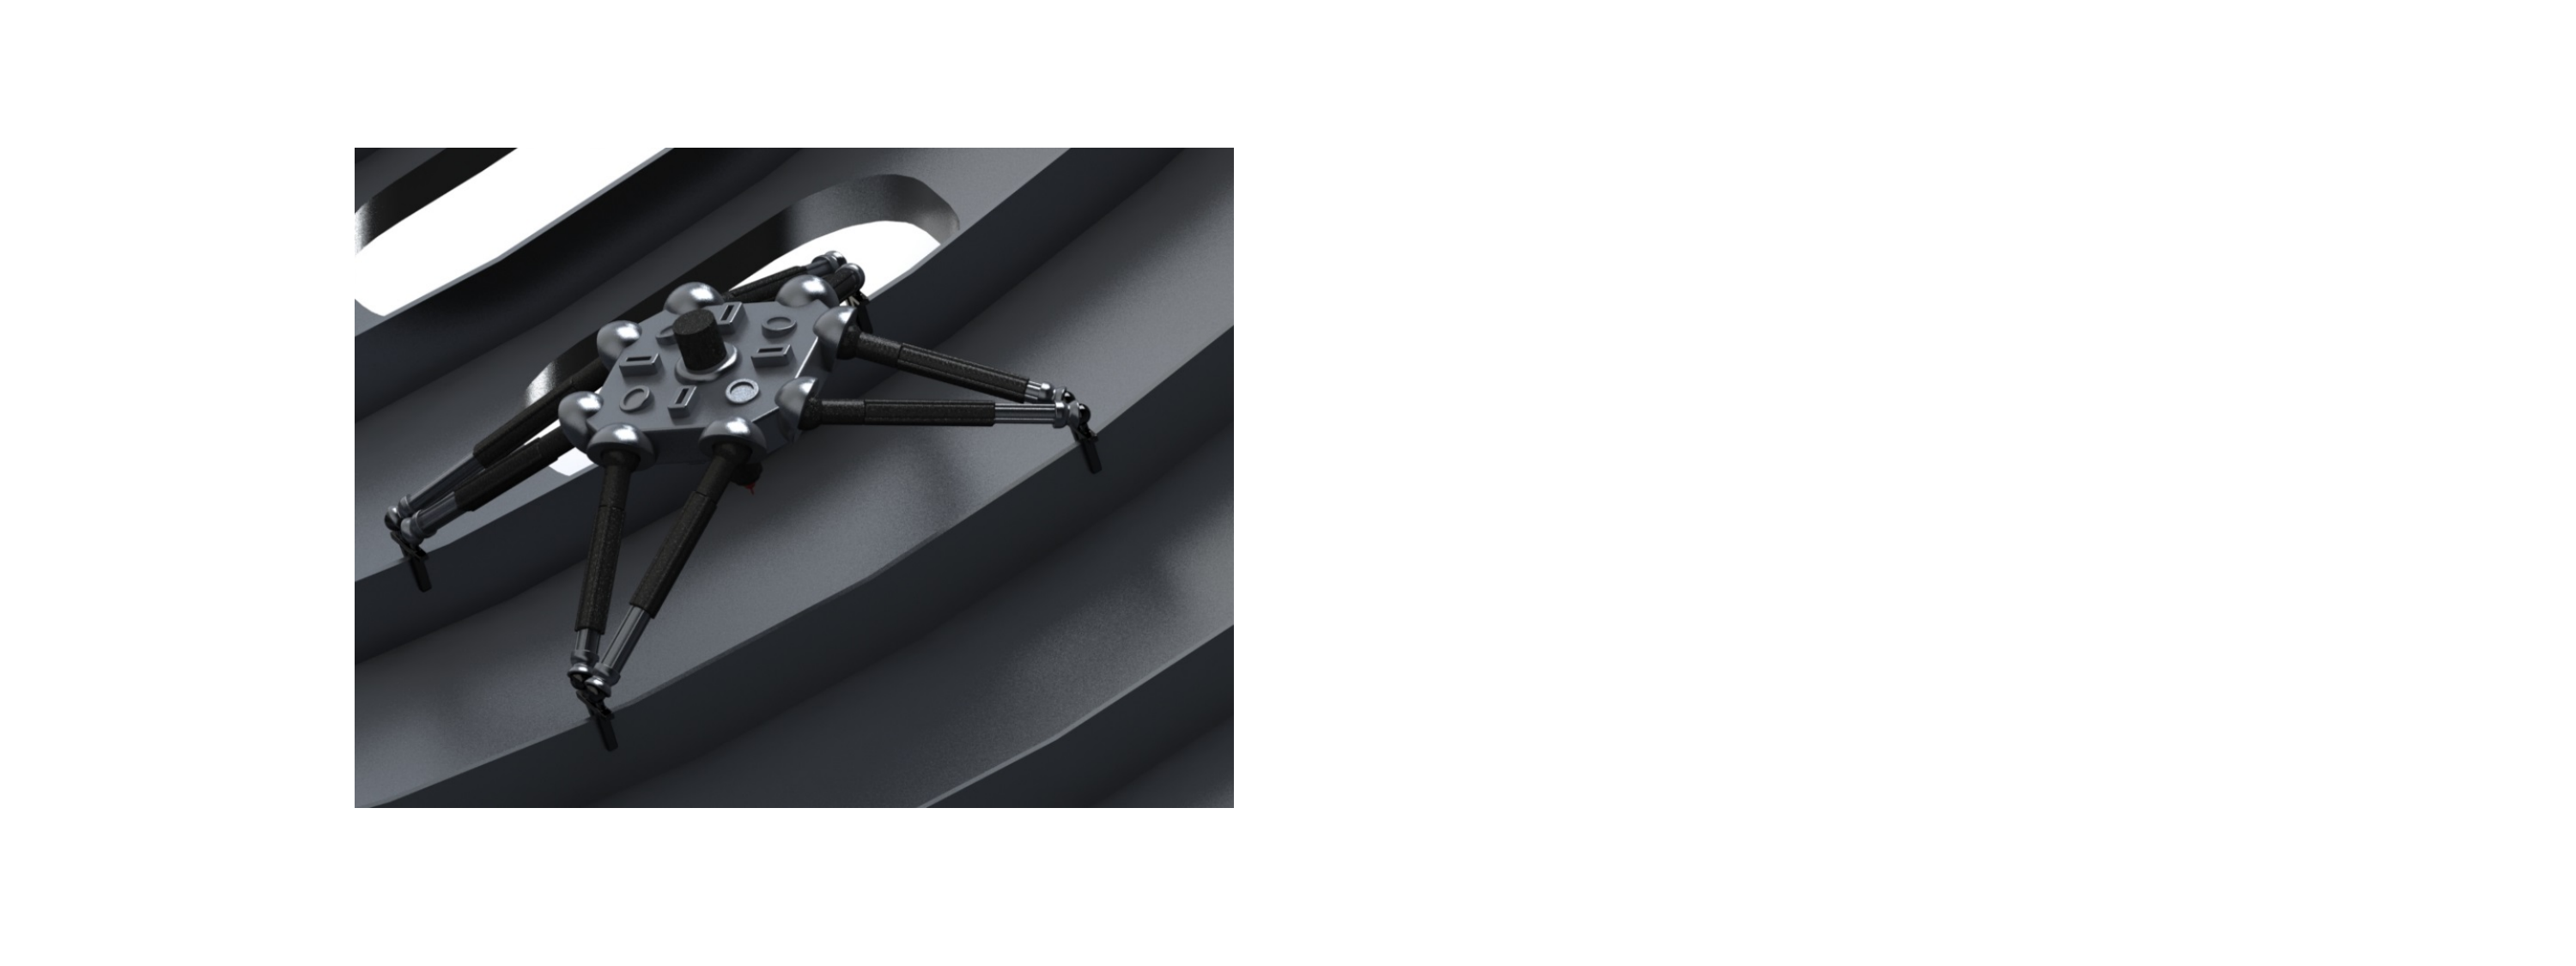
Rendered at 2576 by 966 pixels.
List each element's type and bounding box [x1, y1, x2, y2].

picture [355, 148, 1235, 808]
